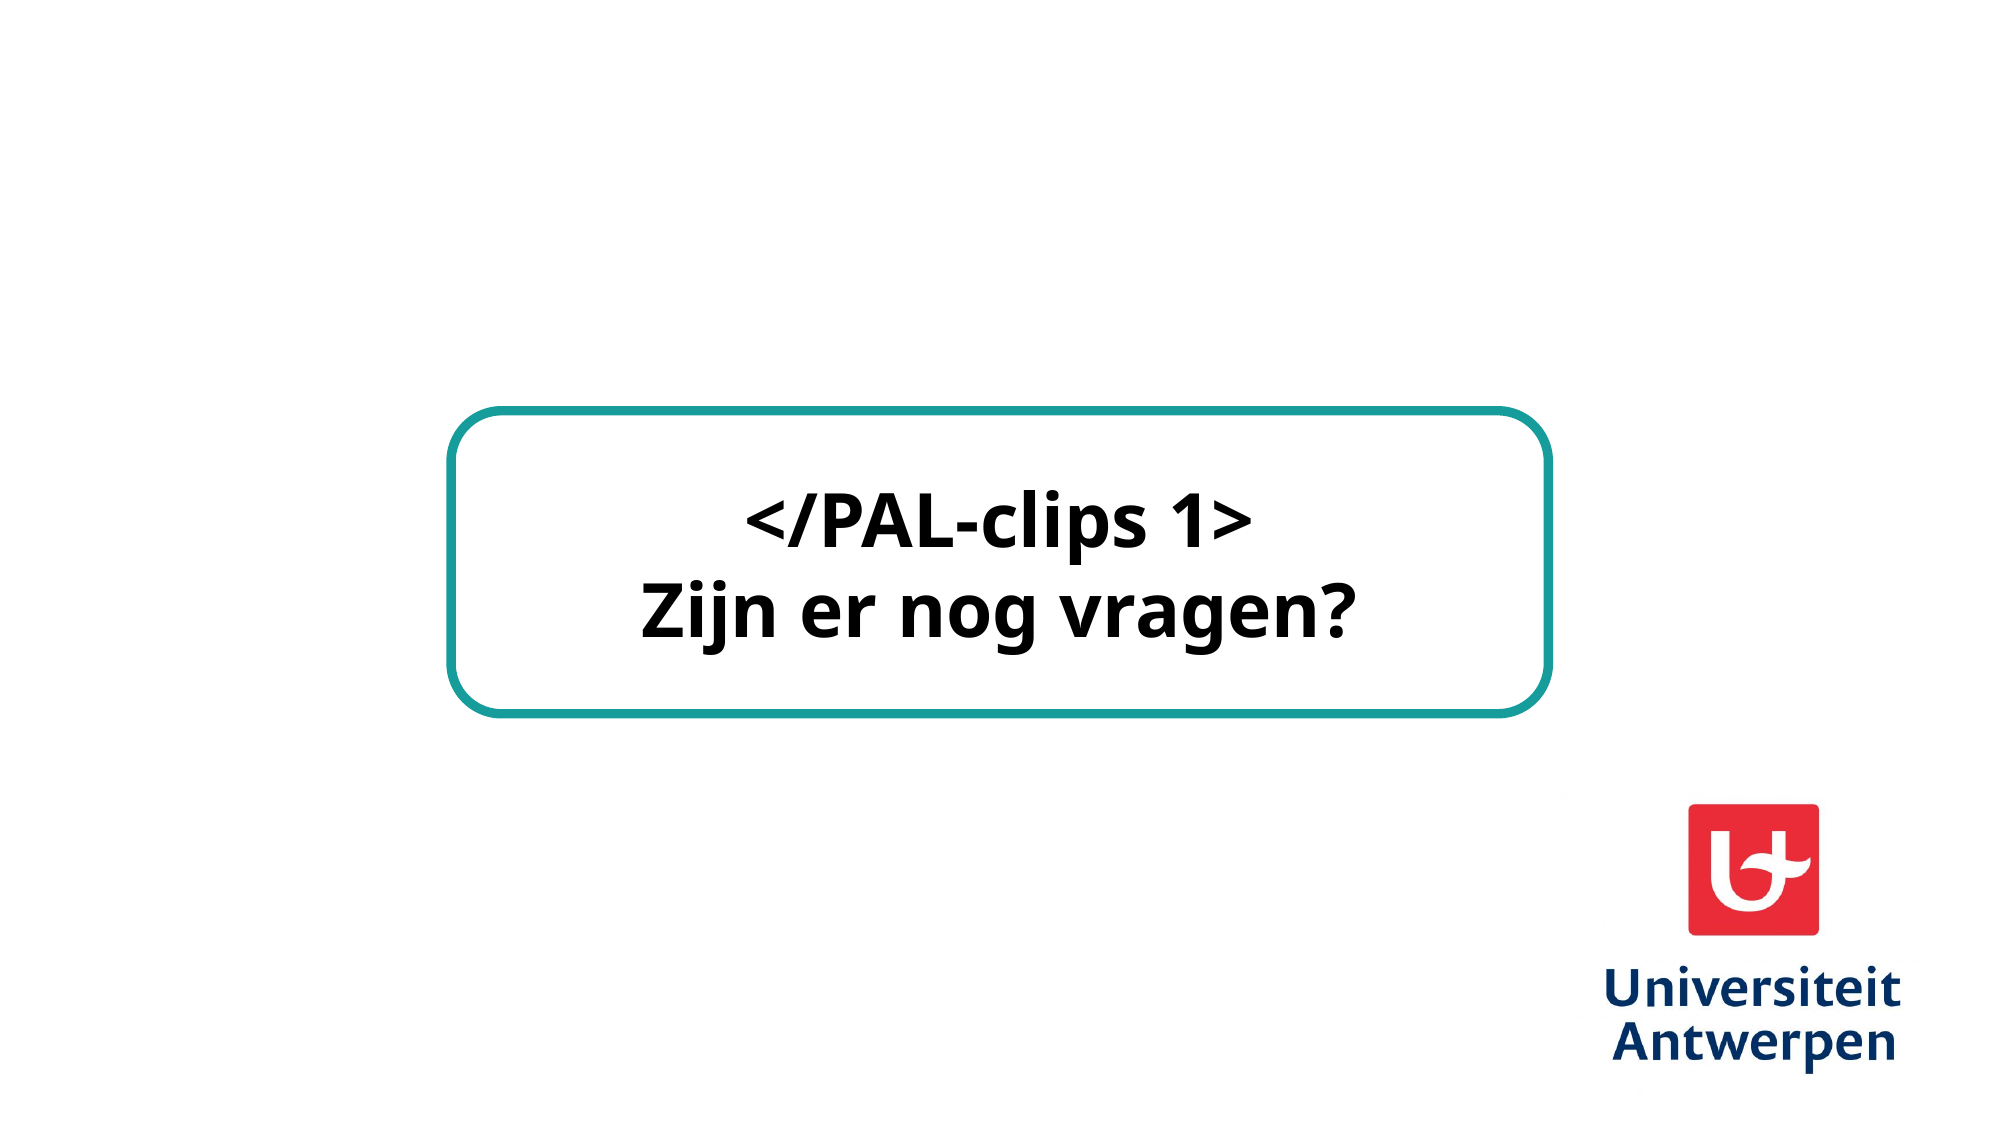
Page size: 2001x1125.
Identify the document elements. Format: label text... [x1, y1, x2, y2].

picture [1505, 751, 2000, 1125]
text_box </PAL-clips 1>​ Zijn er nog vragen?​ [450, 409, 1550, 715]
